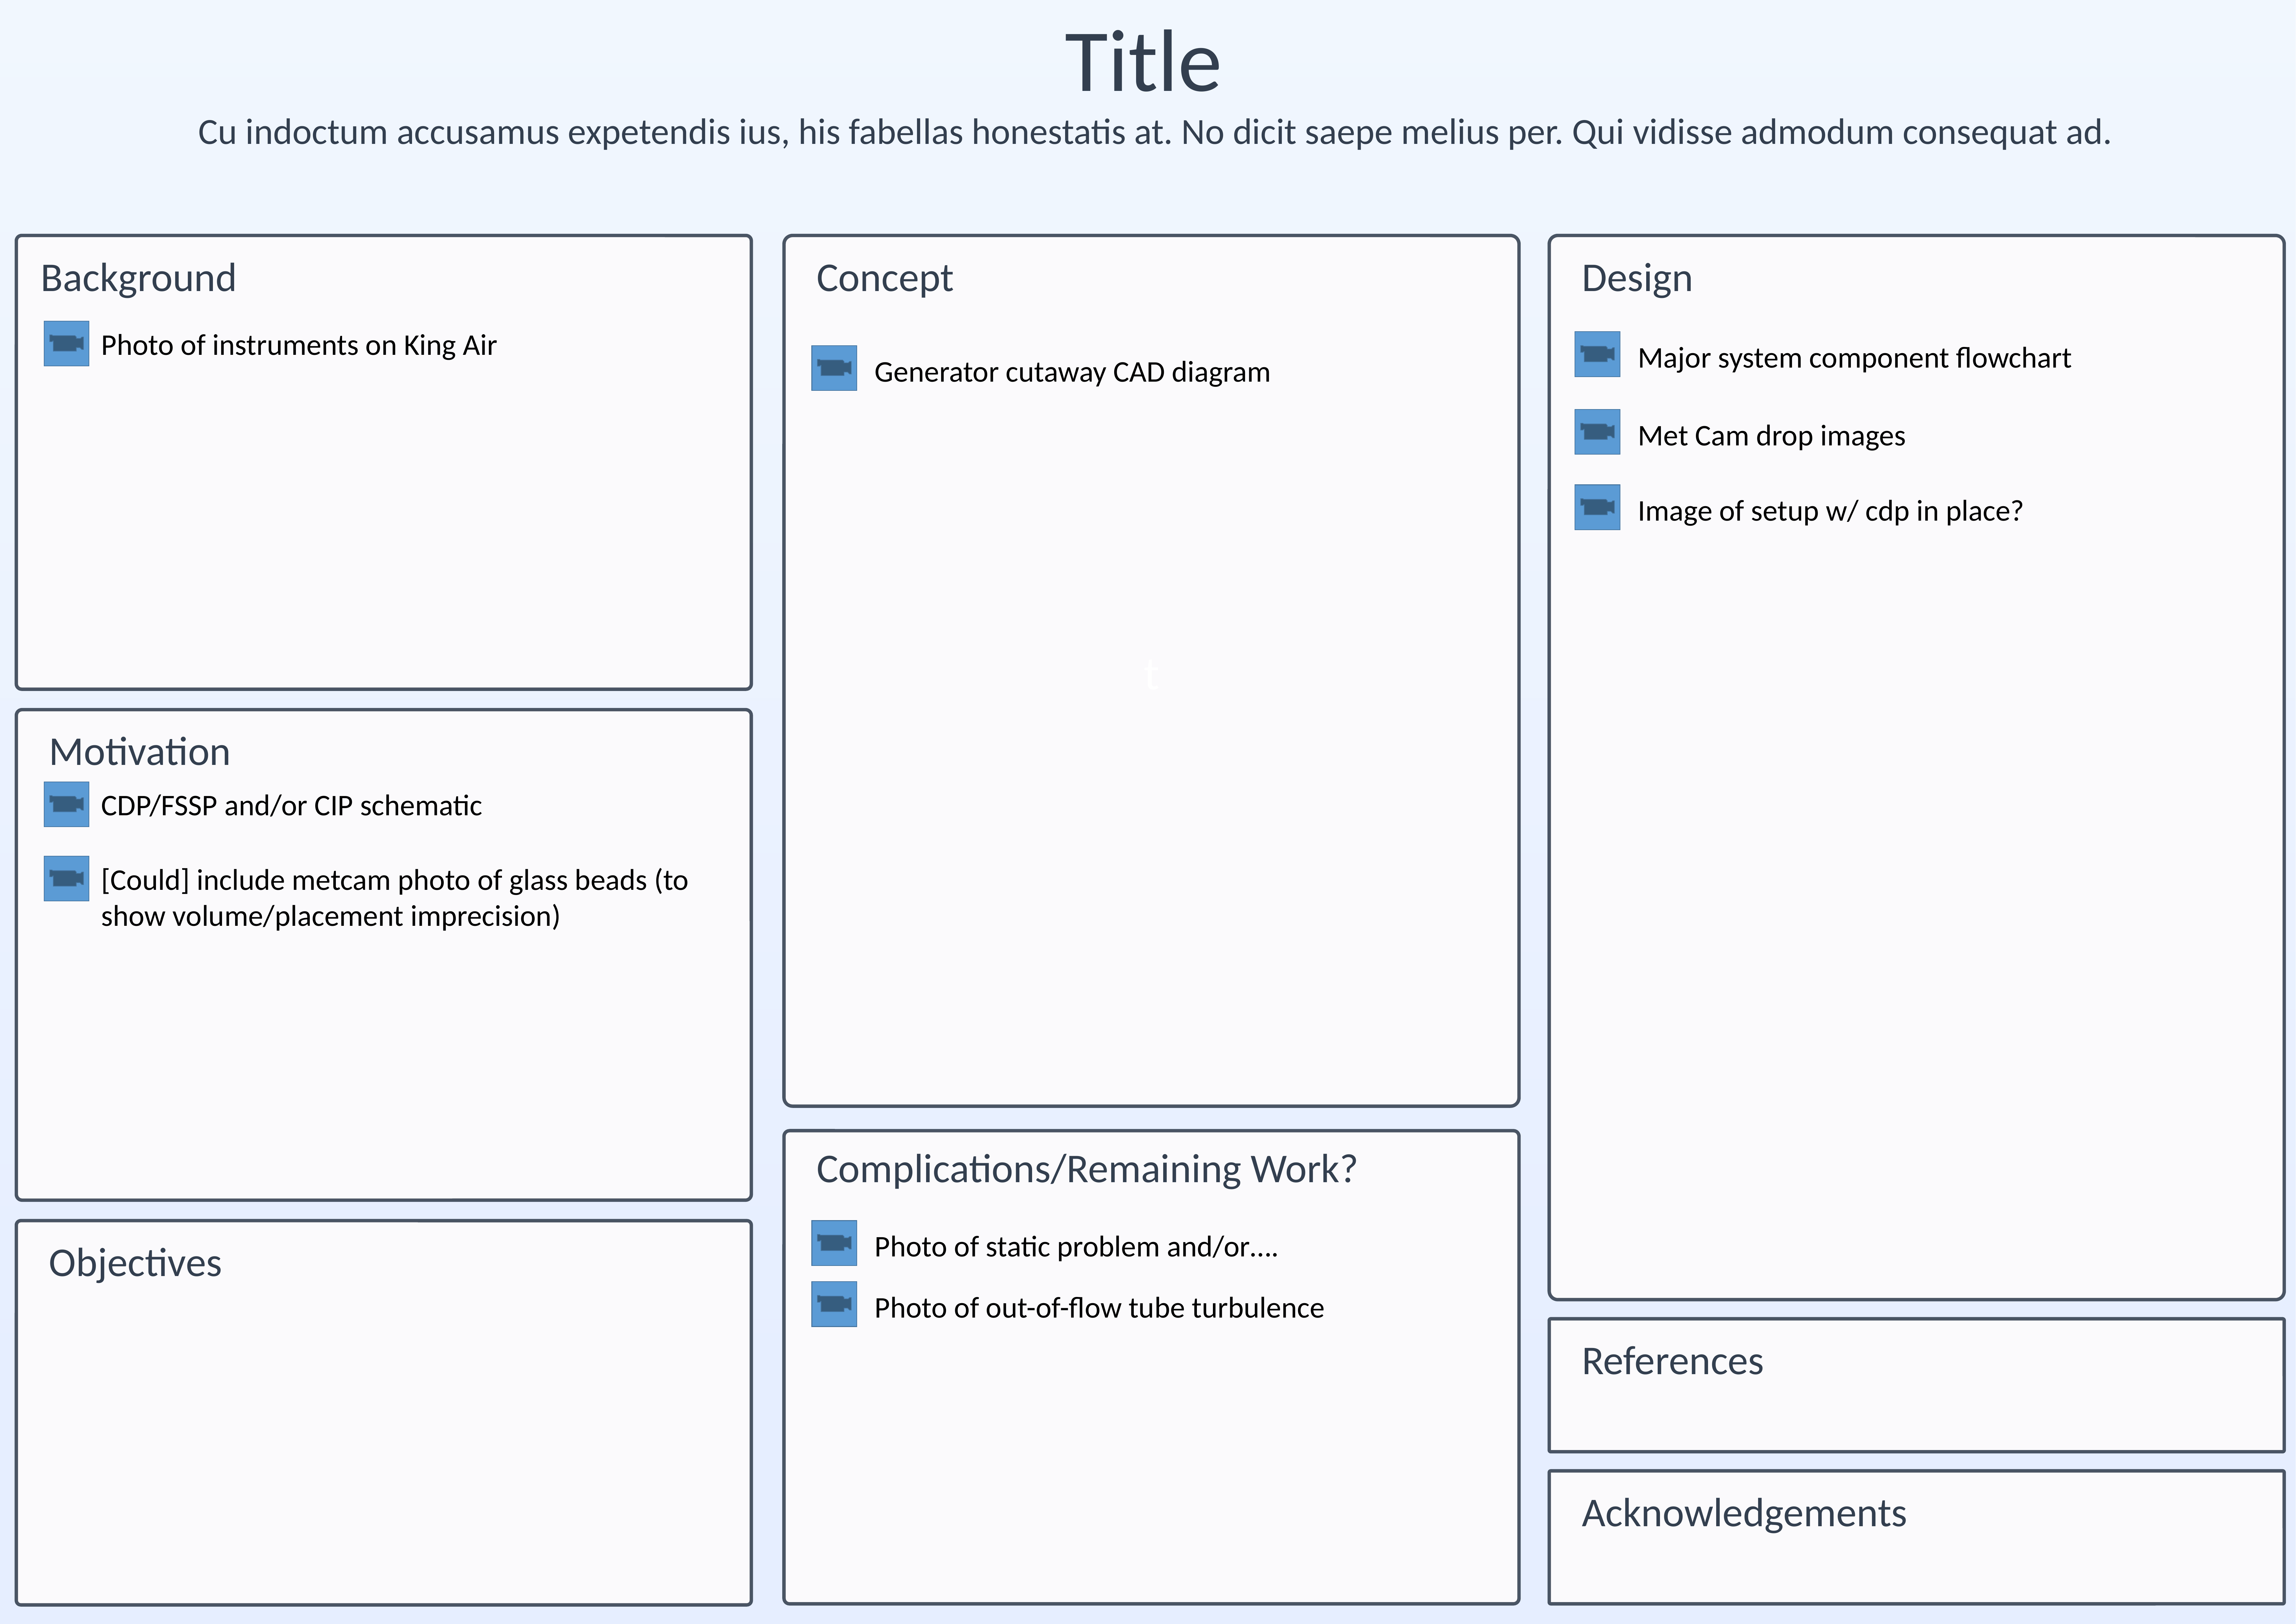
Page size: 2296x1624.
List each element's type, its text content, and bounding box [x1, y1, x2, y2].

text_box Photo of static problem and/or…. [870, 1224, 1480, 1265]
text_box [1575, 409, 1620, 455]
text_box Title [81, 0, 2207, 111]
text_box Image of setup w/ cdp in place? [1633, 488, 2243, 529]
text_box [1549, 1470, 2285, 1604]
text_box Concept [812, 248, 1503, 302]
text_box Generator cutaway CAD diagram [870, 349, 1480, 390]
text_box Motivation [44, 722, 735, 776]
text_box Met Cam drop images [1633, 413, 2243, 454]
text_box [1549, 235, 2285, 1300]
text_box [1549, 1318, 2285, 1452]
text_box Objectives [44, 1233, 735, 1287]
text_box [44, 782, 89, 827]
text_box [1575, 331, 1620, 377]
text_box Design [1577, 248, 2268, 302]
text_box [16, 709, 752, 1201]
text_box [784, 1130, 1520, 1604]
text_box [811, 1281, 857, 1327]
text_box Photo of instruments on King Air [96, 322, 706, 363]
text_box Photo of out-of-flow tube turbulence [870, 1285, 1480, 1326]
text_box Cu indoctum accusamus expetendis ius, his fabellas honestatis at. No dicit saepe melius per. Qui vidisse admodum consequat ad. [93, 105, 2219, 154]
text_box t [784, 235, 1520, 1107]
text_box References [1577, 1331, 2268, 1385]
text_box CDP/FSSP and/or CIP schematic [96, 783, 706, 824]
text_box Complications/Remaining Work? [812, 1139, 1503, 1193]
text_box Major system component flowchart [1633, 335, 2243, 376]
text_box [811, 1220, 857, 1266]
text_box [44, 856, 89, 901]
text_box [Could] include metcam photo of glass beads (to show volume/placement imprecision) [96, 857, 706, 934]
text_box [44, 321, 89, 366]
text_box Acknowledgements [1577, 1483, 2268, 1537]
text_box [16, 235, 752, 690]
text_box [16, 1220, 752, 1605]
text_box [811, 345, 857, 391]
text_box [1575, 484, 1620, 530]
text_box Background [36, 248, 727, 302]
